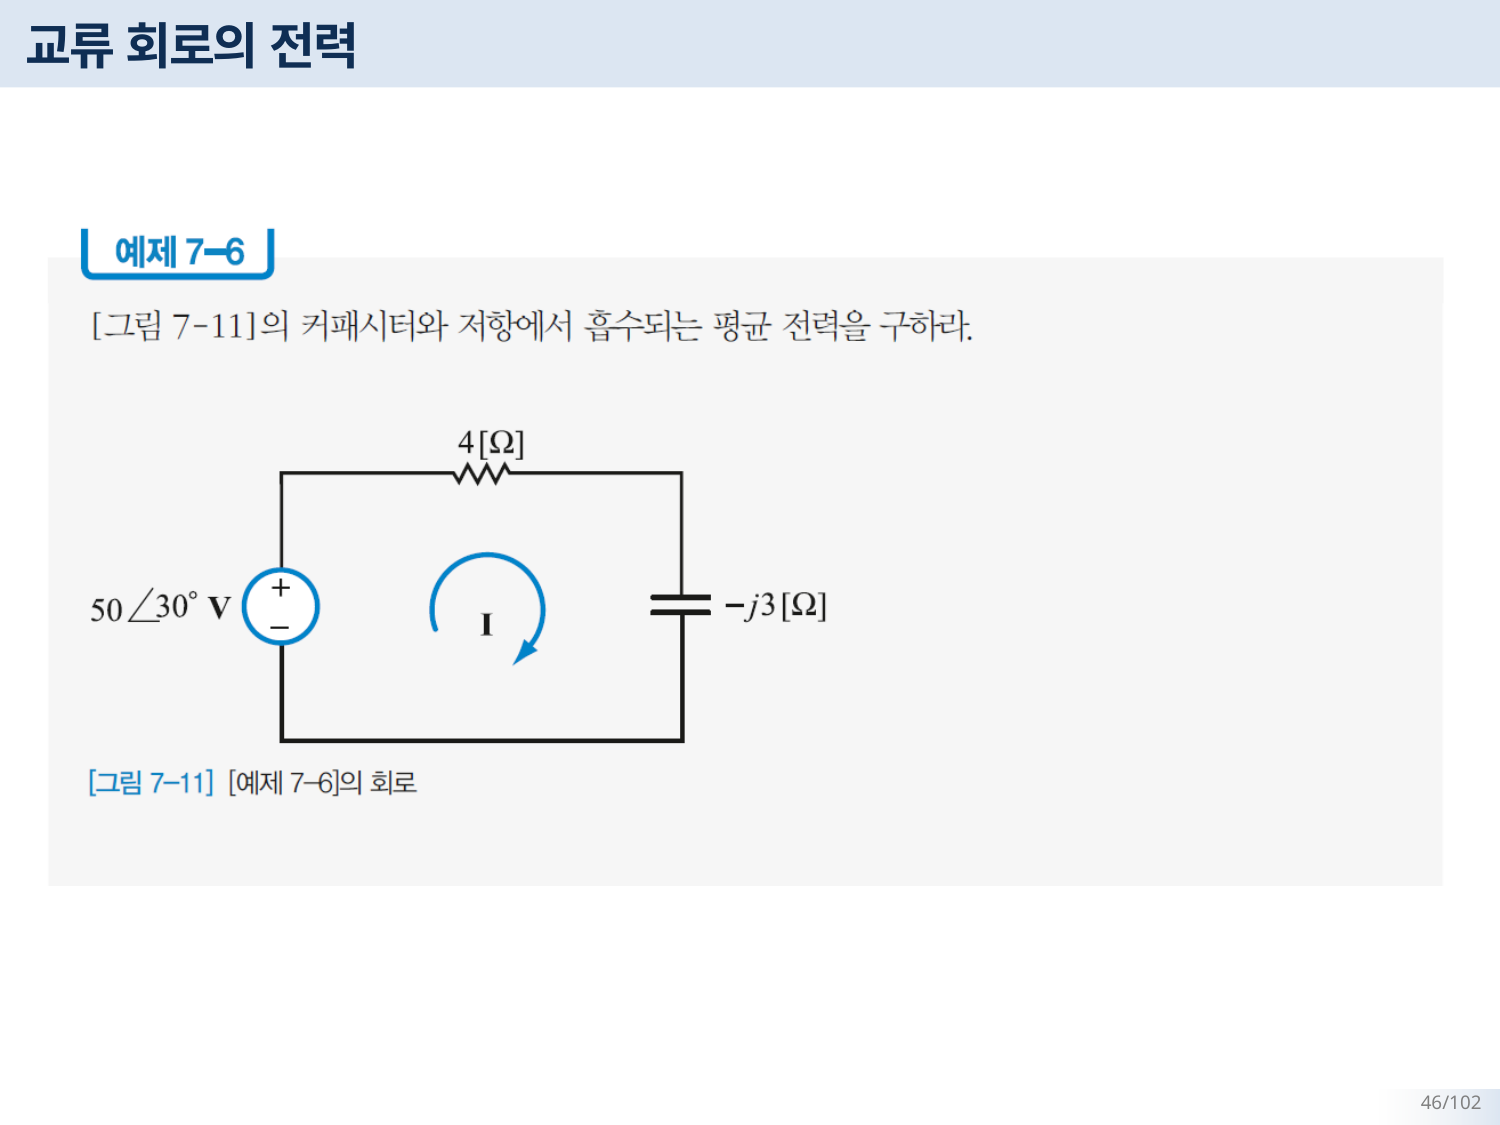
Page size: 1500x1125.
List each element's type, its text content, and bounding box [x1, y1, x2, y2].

picture [40, 213, 1455, 886]
title 교류 회로의 전력 [10, 5, 1288, 84]
